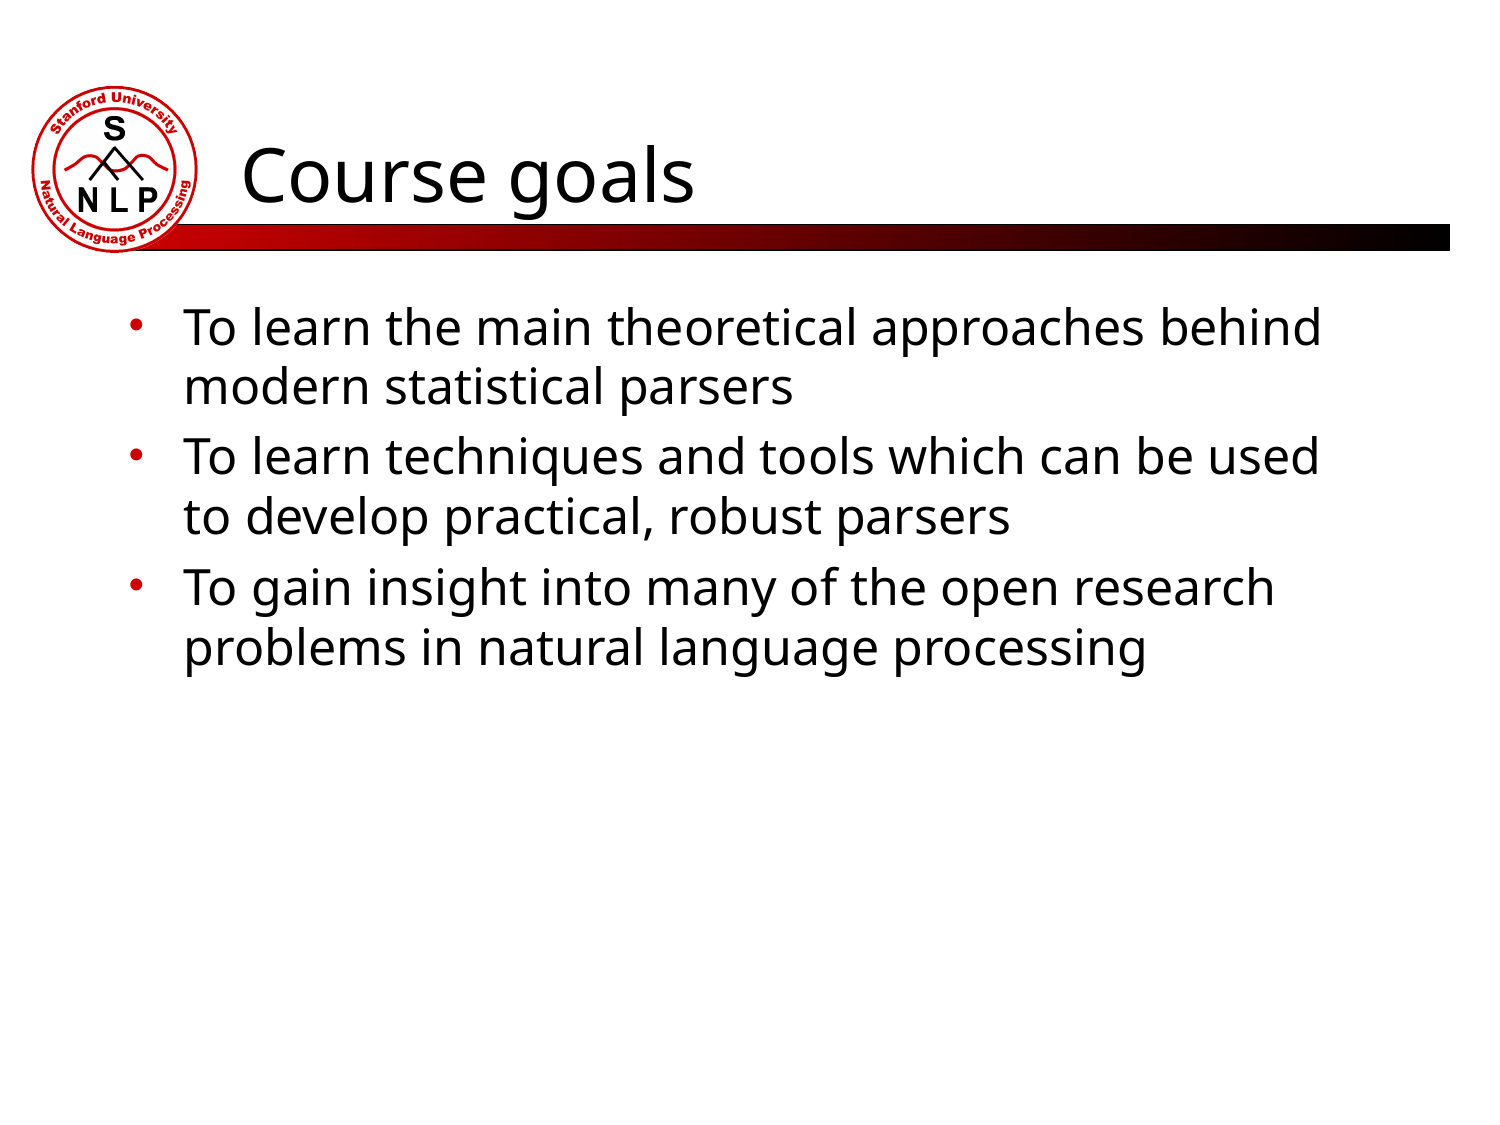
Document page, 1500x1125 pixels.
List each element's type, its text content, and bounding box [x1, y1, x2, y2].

title Course goals [225, 62, 1500, 225]
list To learn the main theoretical approaches behind modern statistical parsers To learn techniques and tools which can be used to develop practical, robust parsers To gain insight into many of the open research problems in natural language processing [112, 287, 1388, 1025]
picture [28, 84, 201, 254]
